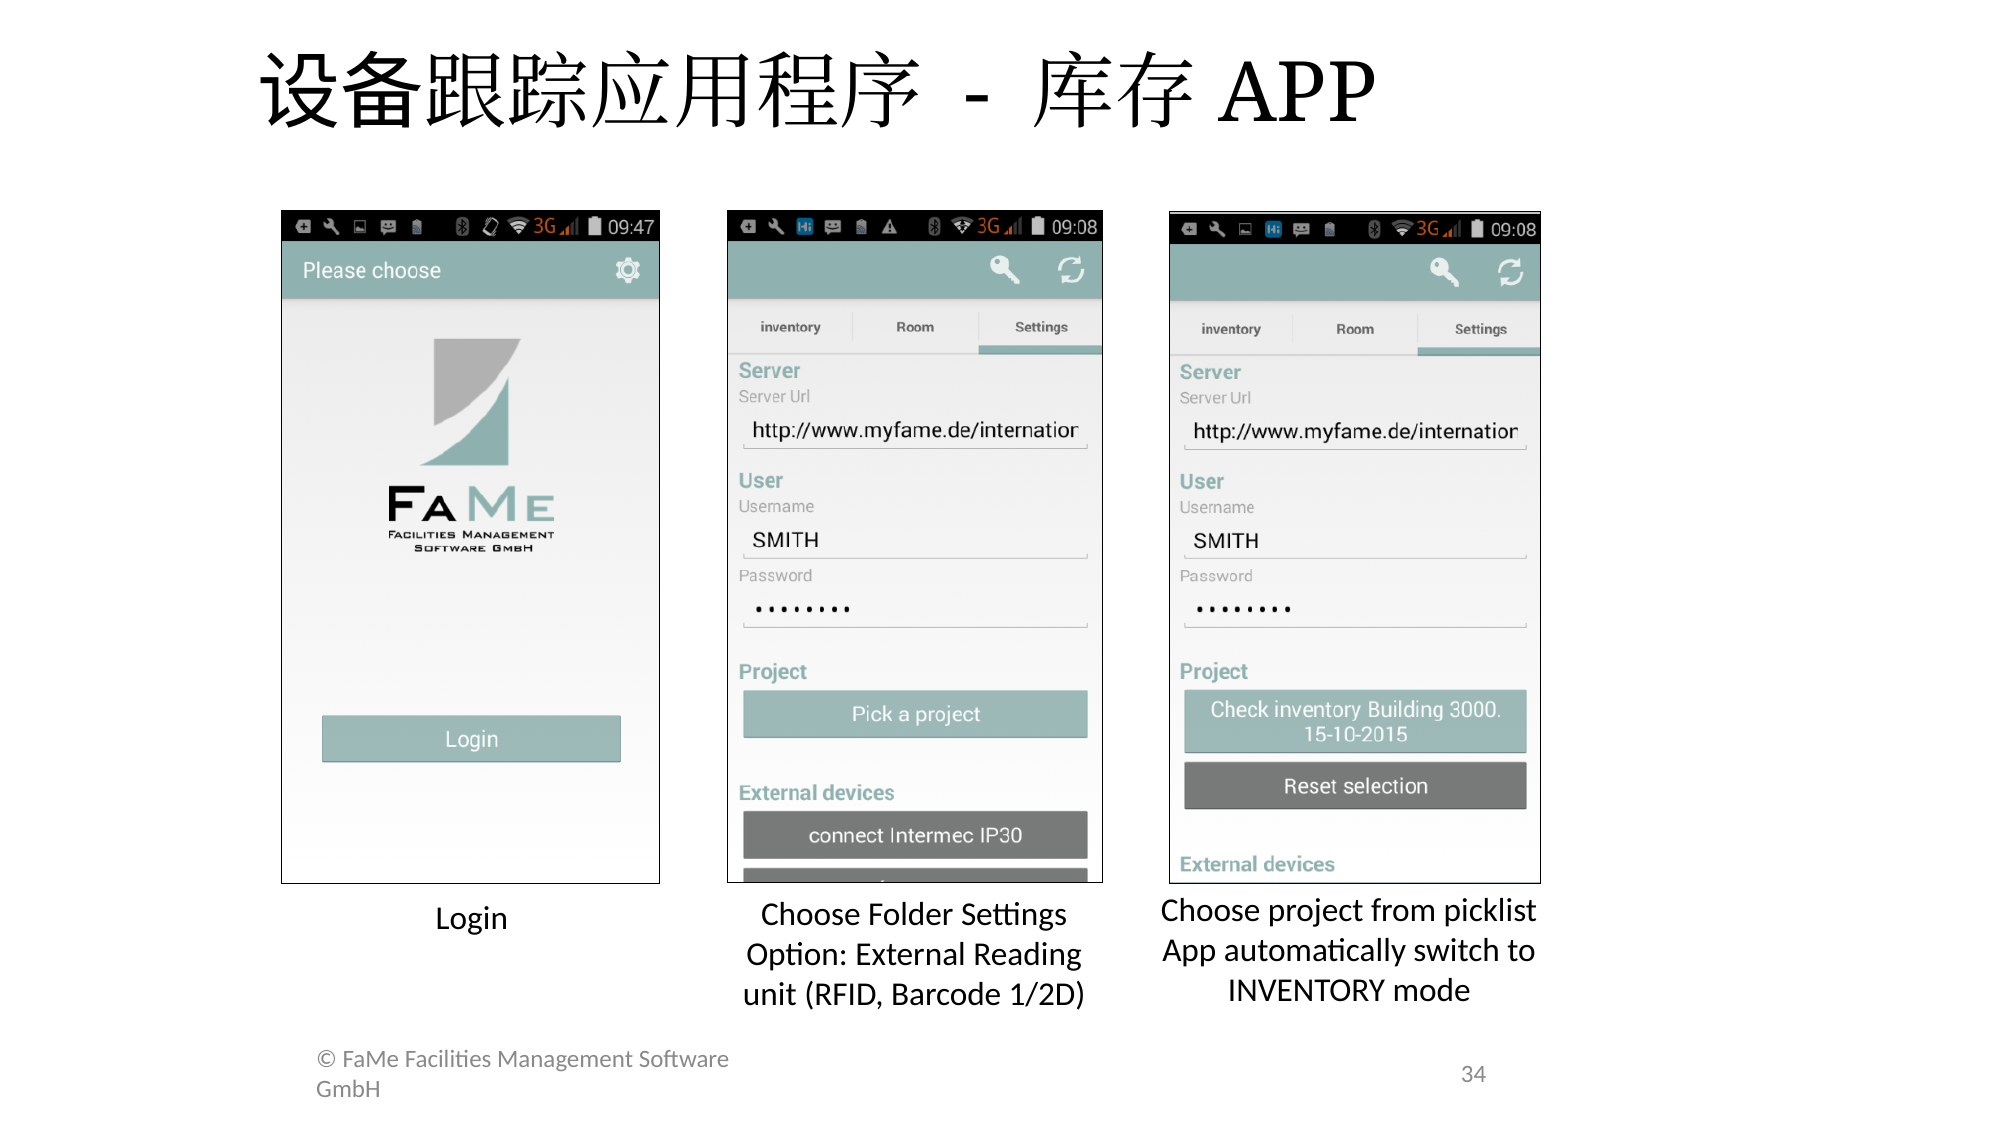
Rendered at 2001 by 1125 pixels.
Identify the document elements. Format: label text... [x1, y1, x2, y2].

slide_number 34 [826, 1042, 1502, 1103]
slide_number © FaMe Facilities Management Software GmbH [301, 1042, 752, 1103]
text_box Choose Folder Settings Option: External Reading unit (RFID, Barcode 1/2D) [705, 882, 1123, 1022]
text_box Choose project from picklist App automatically switch to INVENTORY mode [1126, 878, 1573, 1019]
picture [1169, 211, 1541, 883]
picture [281, 210, 660, 883]
text_box Login [415, 886, 559, 946]
title 设备跟踪应用程序 - 库存APP [241, 45, 1643, 143]
picture [726, 210, 1102, 883]
